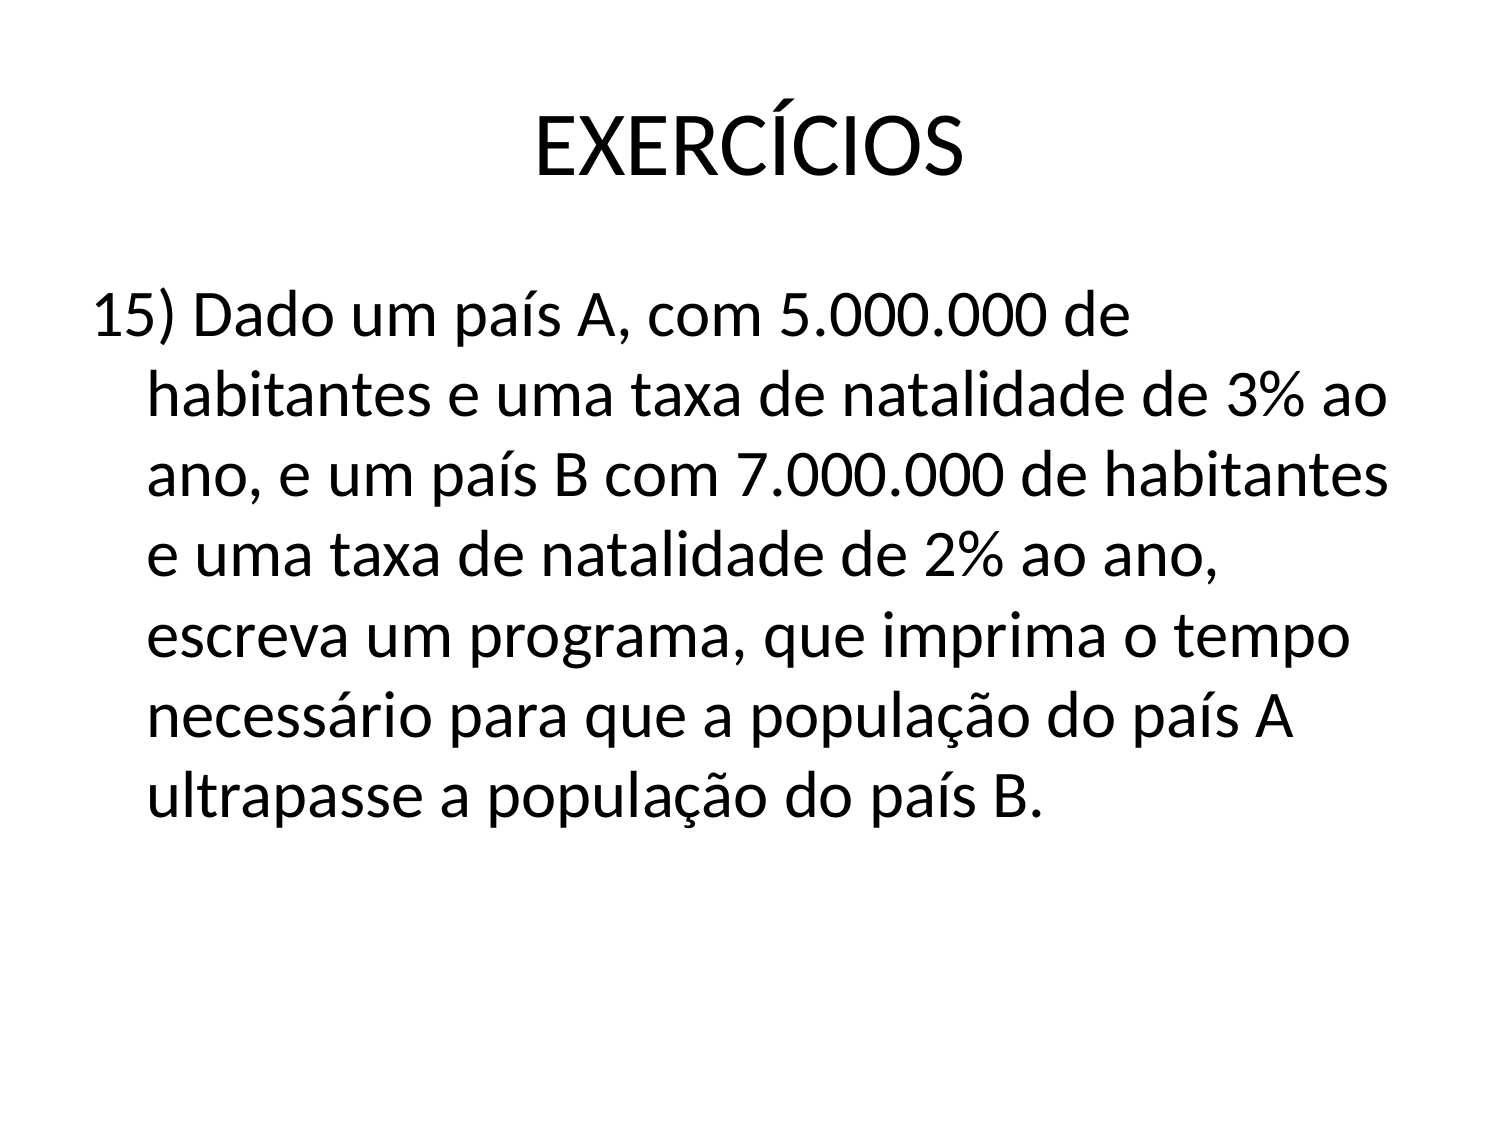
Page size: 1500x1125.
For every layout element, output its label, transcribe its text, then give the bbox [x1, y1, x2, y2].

list 15) Dado um país A, com 5.000.000 de habitantes e uma taxa de natalidade de 3% ao ano, e um país B com 7.000.000 de habitantes e uma taxa de natalidade de 2% ao ano, escreva um programa, que imprima o tempo necessário para que a população do país A ultrapasse a população do país B. [75, 262, 1425, 1005]
title EXERCÍCIOS [75, 45, 1425, 233]
